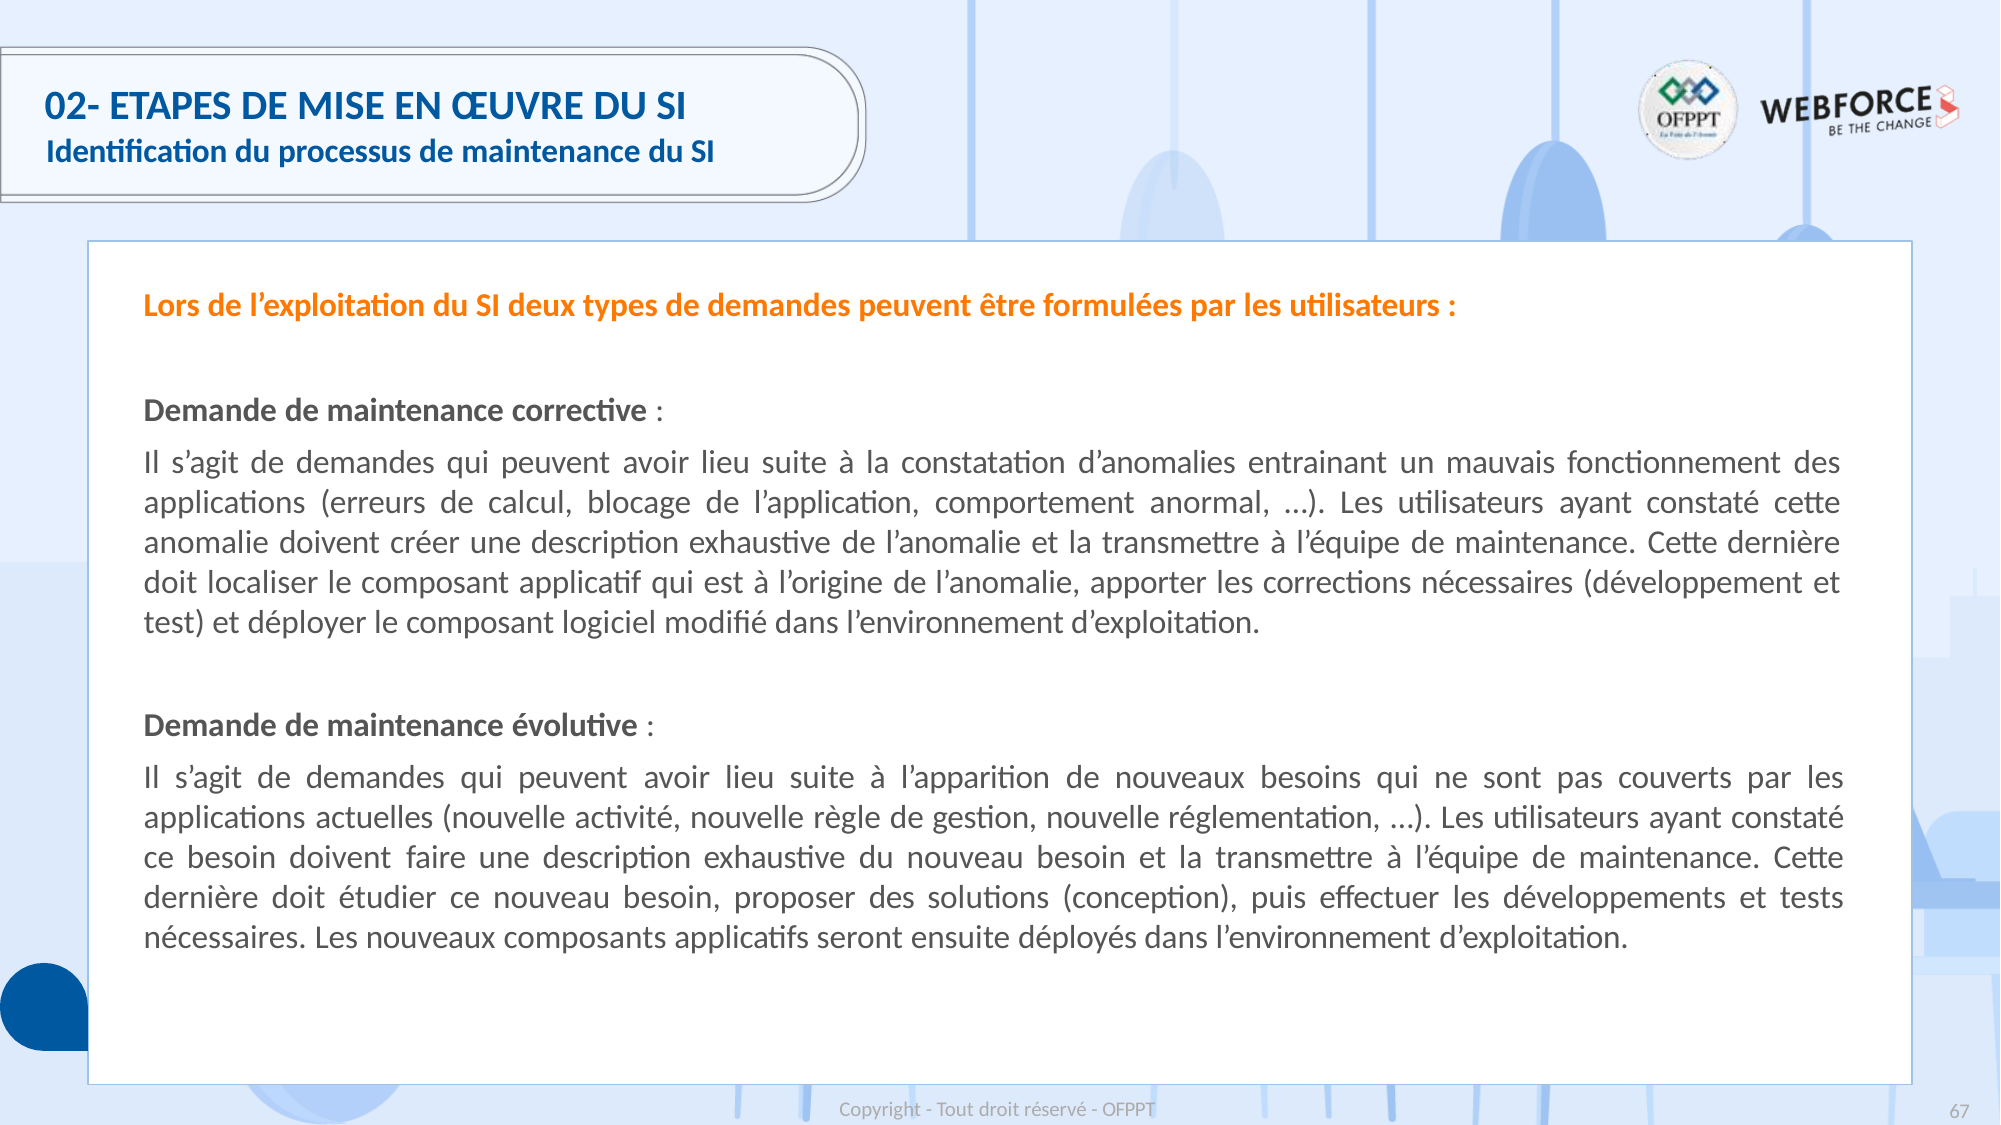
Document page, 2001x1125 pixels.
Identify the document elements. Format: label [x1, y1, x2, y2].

text_box [1634, 56, 1967, 164]
text_box [0, 0, 2000, 1125]
